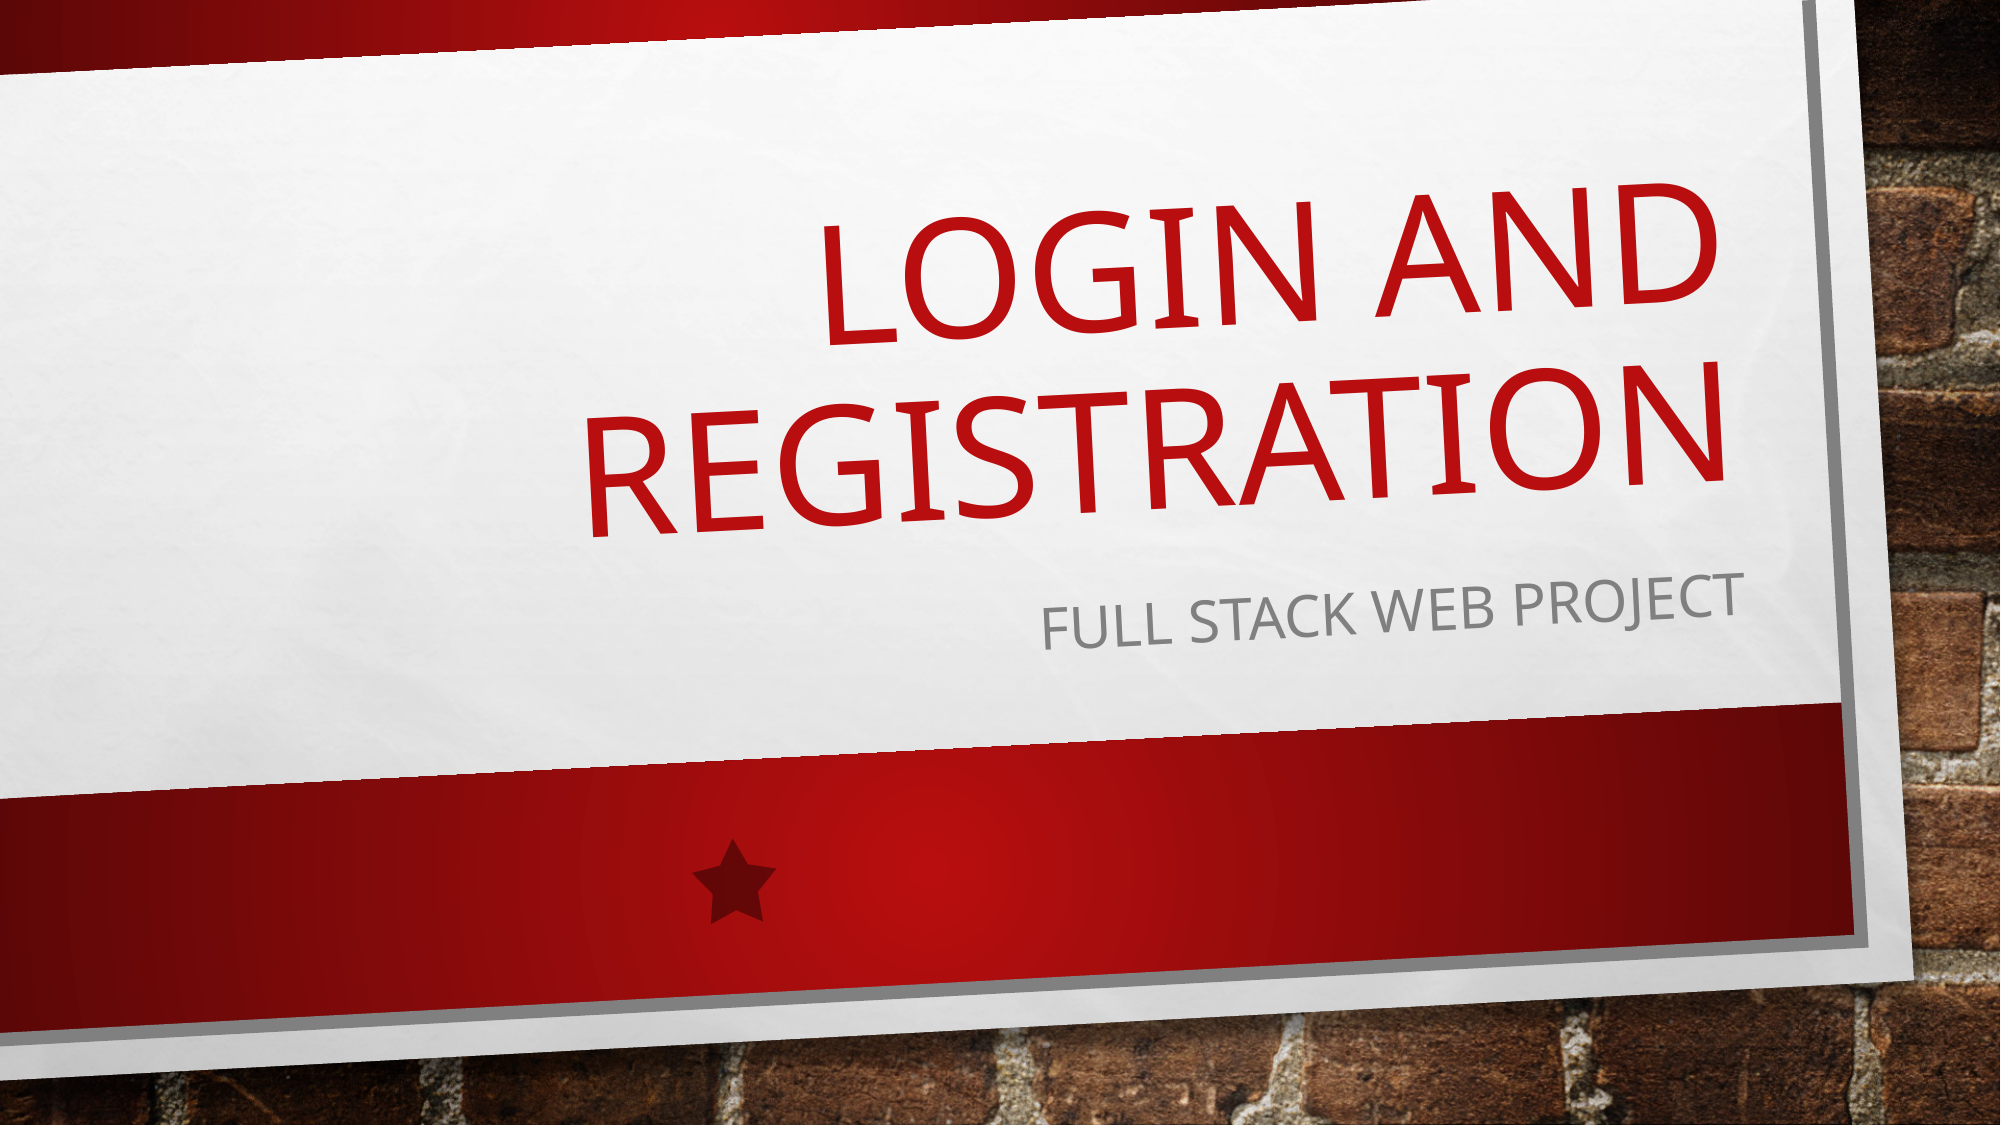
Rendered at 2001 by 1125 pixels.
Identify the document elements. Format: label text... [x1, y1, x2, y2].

title Login and registration [36, 243, 1758, 610]
picture [0, 0, 2000, 1125]
subtitle Full stack web project [159, 533, 1763, 708]
